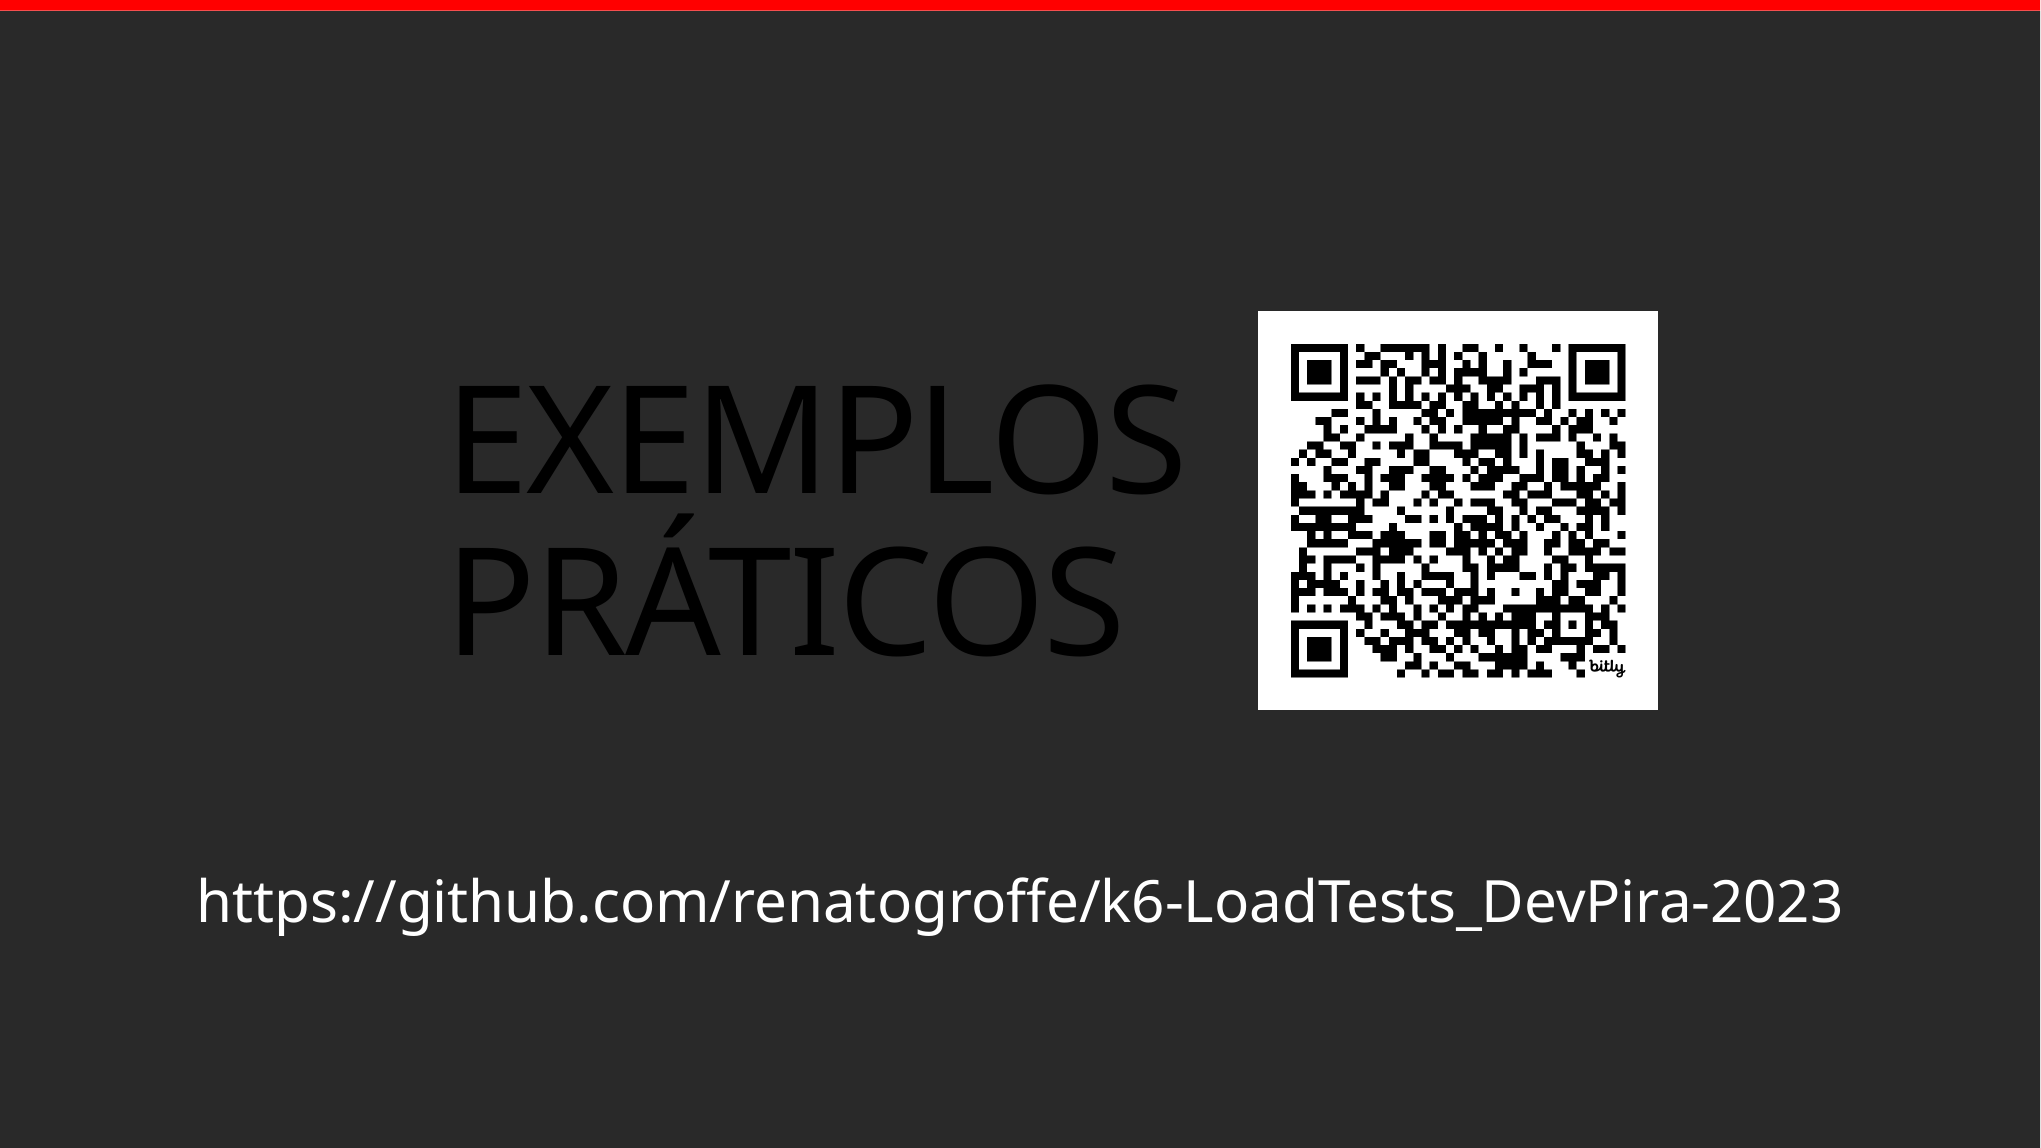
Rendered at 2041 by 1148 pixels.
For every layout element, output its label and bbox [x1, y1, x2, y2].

picture [1258, 310, 1658, 711]
text_box [0, 0, 2041, 1148]
